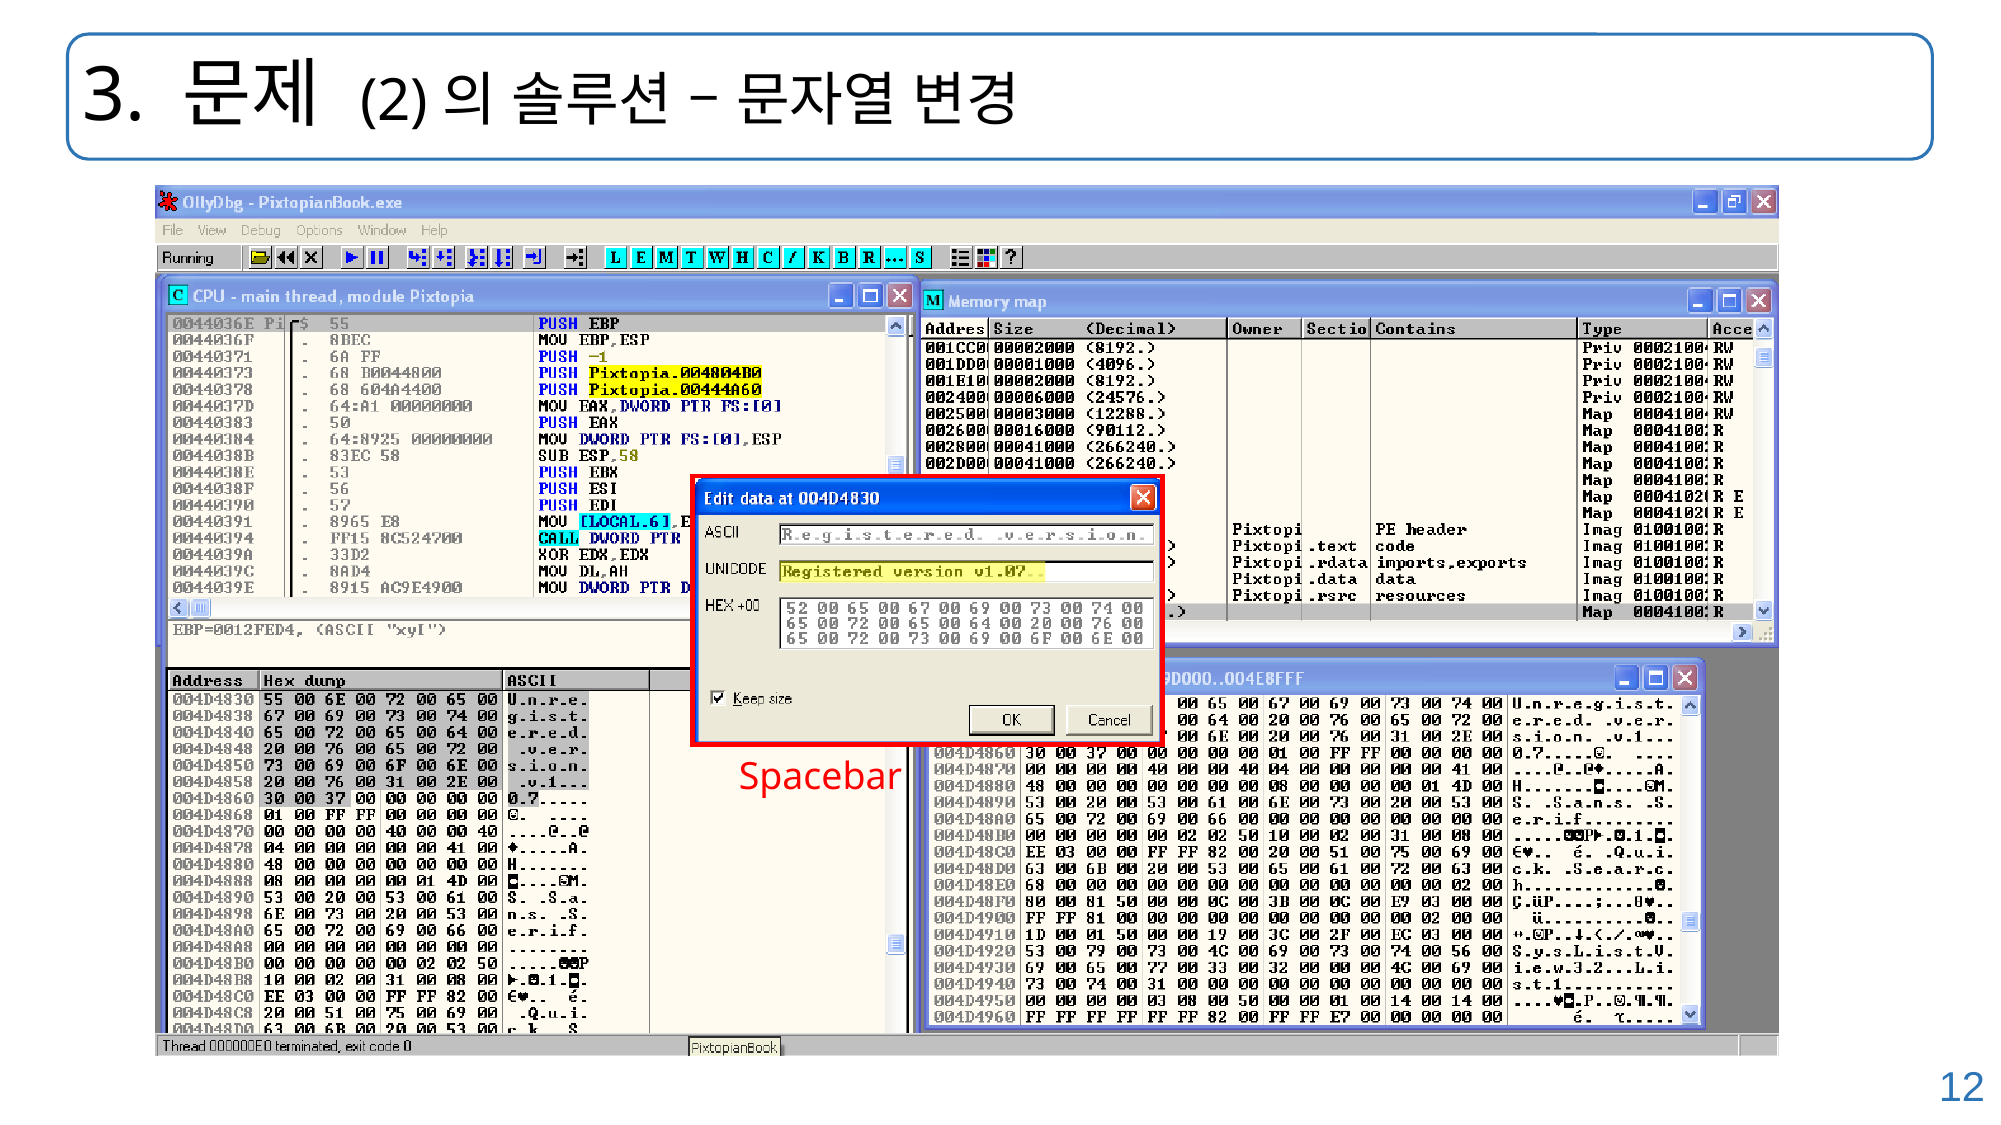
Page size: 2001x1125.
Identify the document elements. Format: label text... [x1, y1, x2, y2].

title 3. 문제 (2)의 솔루션 – 문자열 변경 [67, 34, 1933, 160]
picture [155, 185, 1779, 1056]
